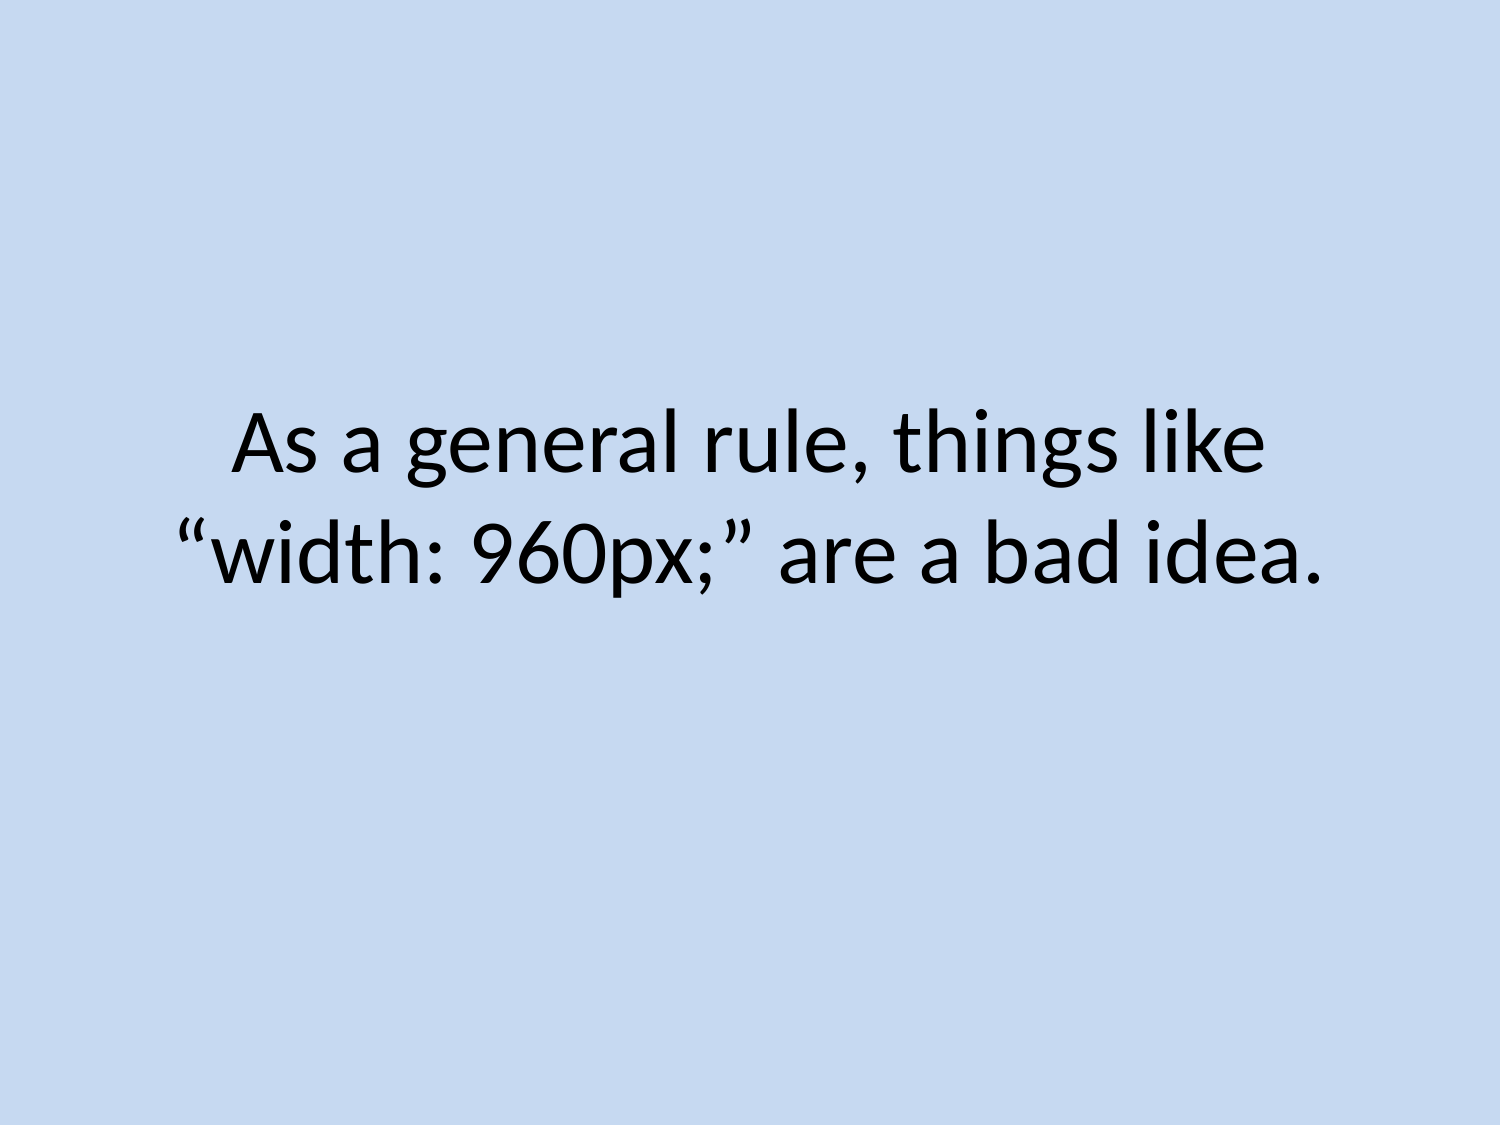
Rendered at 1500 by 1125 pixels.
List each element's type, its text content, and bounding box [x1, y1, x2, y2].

title As a general rule, things like “width: 960px;” are a bad idea. [75, 45, 1425, 938]
